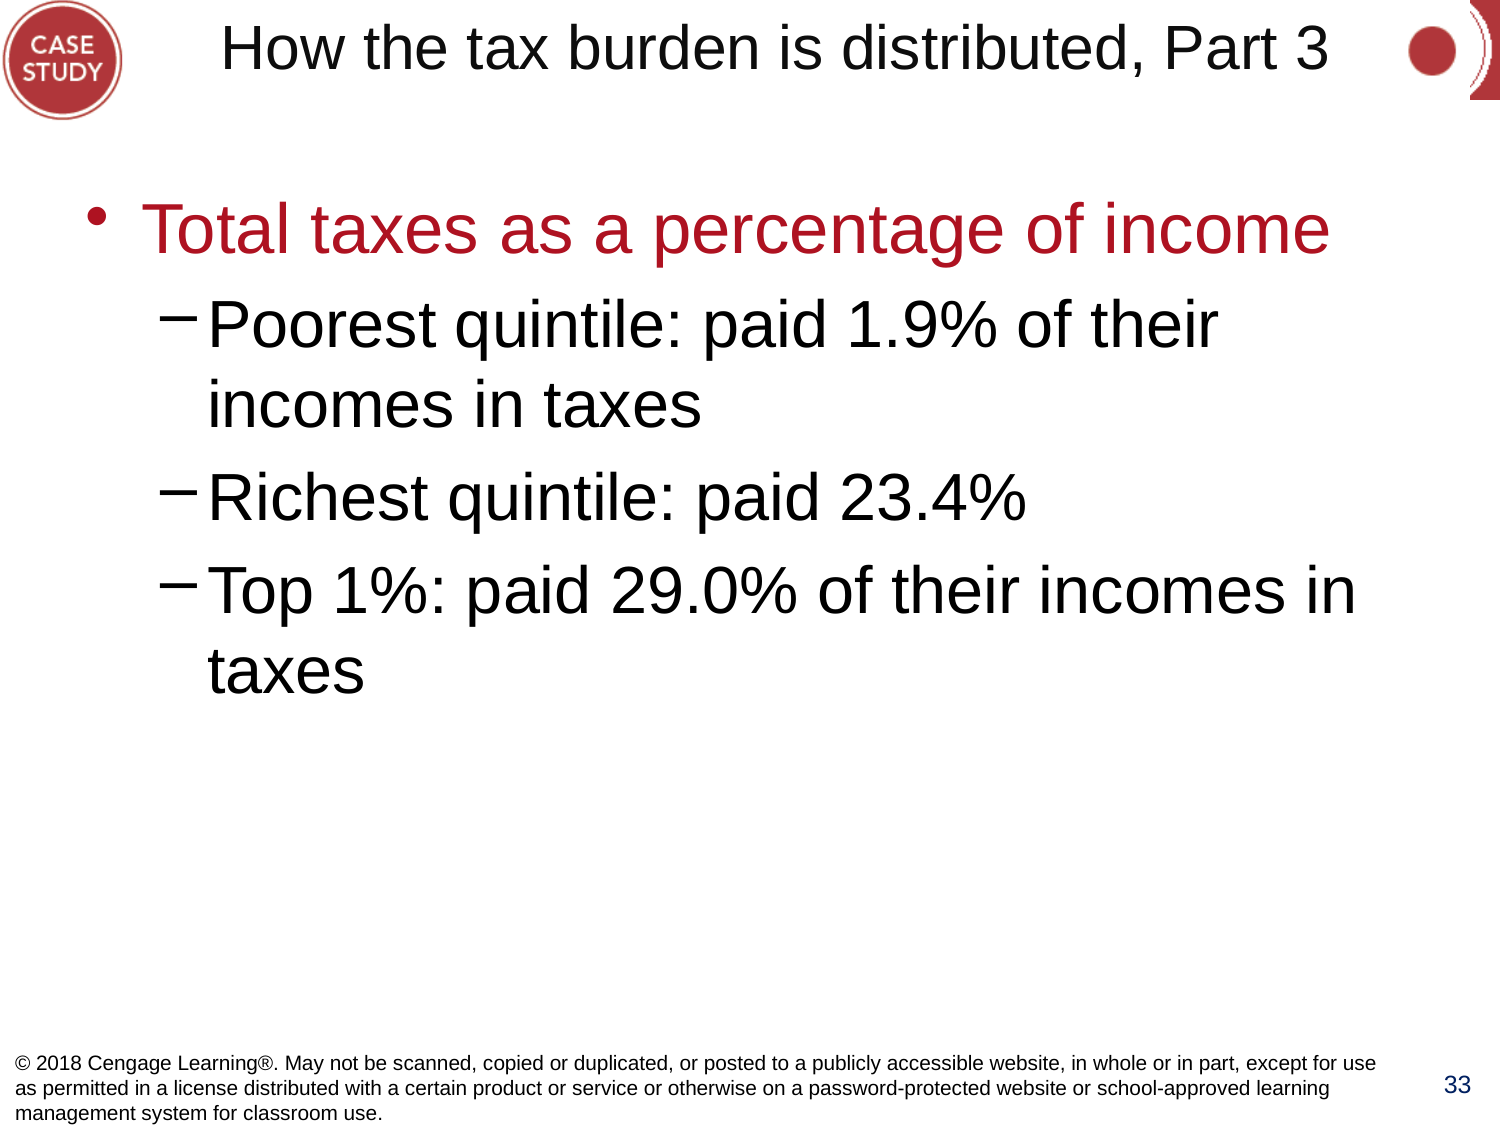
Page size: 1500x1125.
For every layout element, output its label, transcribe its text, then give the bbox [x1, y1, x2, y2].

list Total taxes as a percentage of income Poorest quintile: paid 1.9% of their incomes in taxes Richest quintile: paid 23.4% Top 1%: paid 29.0% of their incomes in taxes [70, 174, 1458, 737]
picture [1470, 0, 1500, 100]
title How the tax burden is distributed, Part 3 [83, 0, 1470, 97]
picture [0, 0, 130, 124]
footer © 2018 Cengage Learning®. May not be scanned, copied or duplicated, or posted to a publicly accessible website, in whole or in part, except for use as permitted in a license distributed with a certain product or service or otherwise on a password-protected website or school-approved learning management system for classroom use. [0, 1050, 1400, 1125]
slide_number 33 [1415, 1060, 1500, 1125]
